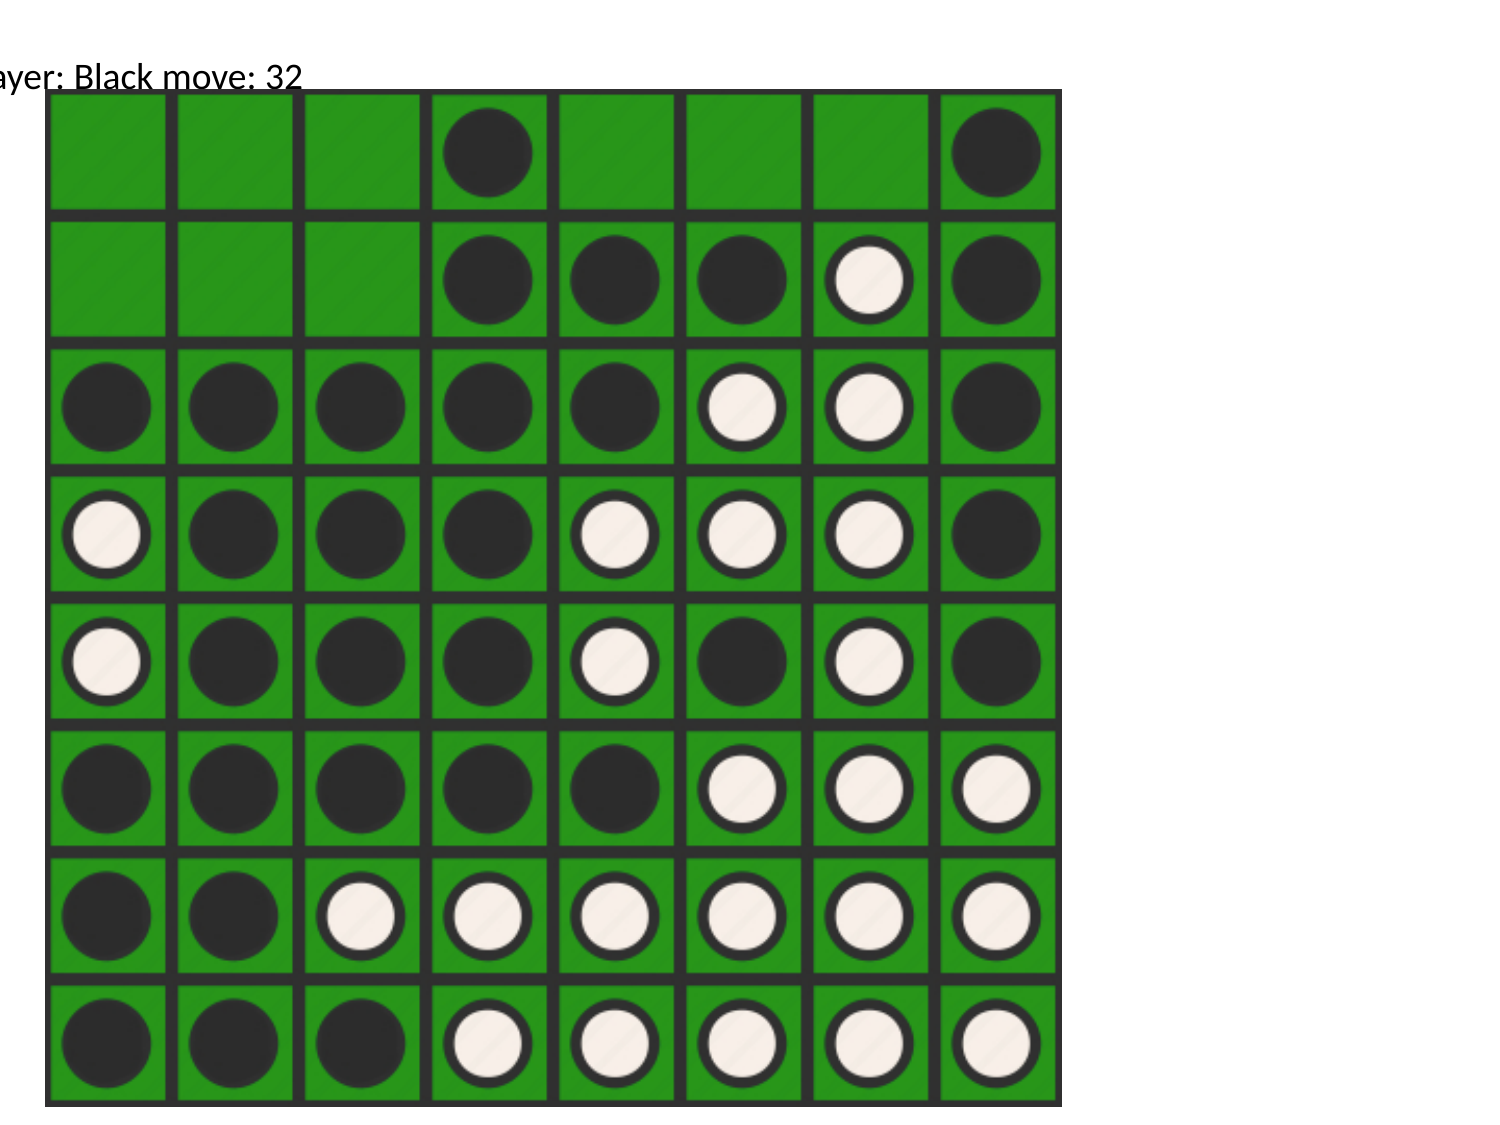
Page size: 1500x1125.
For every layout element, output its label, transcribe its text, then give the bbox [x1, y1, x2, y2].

text_box turn: 51 player: Black move: 32 [0, 44, 319, 105]
picture [44, 89, 1062, 1107]
